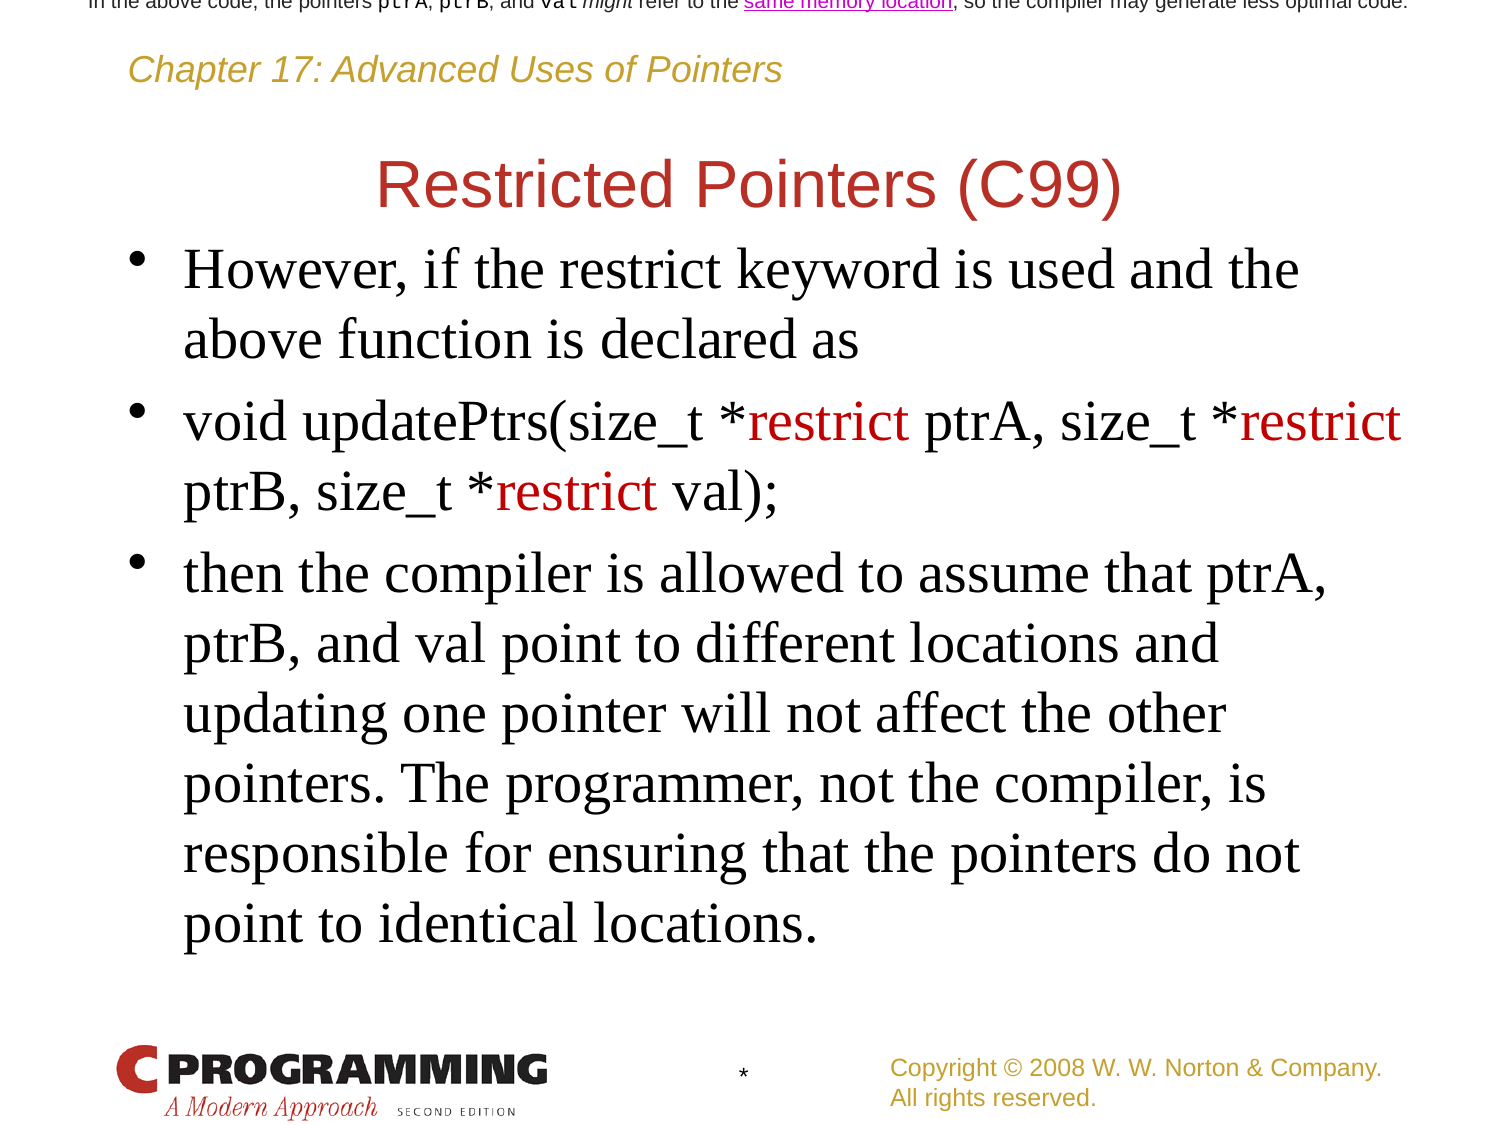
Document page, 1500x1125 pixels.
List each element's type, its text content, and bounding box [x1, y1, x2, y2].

text_box Copyright © 2008 W. W. Norton & Company. All rights reserved. [874, 1043, 1388, 1119]
title Restricted Pointers (C99) [112, 125, 1388, 222]
picture [112, 1041, 550, 1123]
text_box In the above code, the pointers ptrA, ptrB, and val might refer to the same memory location, so the compiler may generate less optimal code: [73, 0, 1427, 20]
list However, if the restrict keyword is used and the above function is declared as void updatePtrs(size_t *restrict ptrA, size_t *restrict ptrB, size_t *restrict val); then the compiler is allowed to assume that ptrA, ptrB, and val point to different locations and updating one pointer will not affect the other pointers. The programmer, not the compiler, is responsible for ensuring that the pointers do not point to identical locations. [112, 222, 1430, 1011]
text_box * [687, 1050, 800, 1100]
